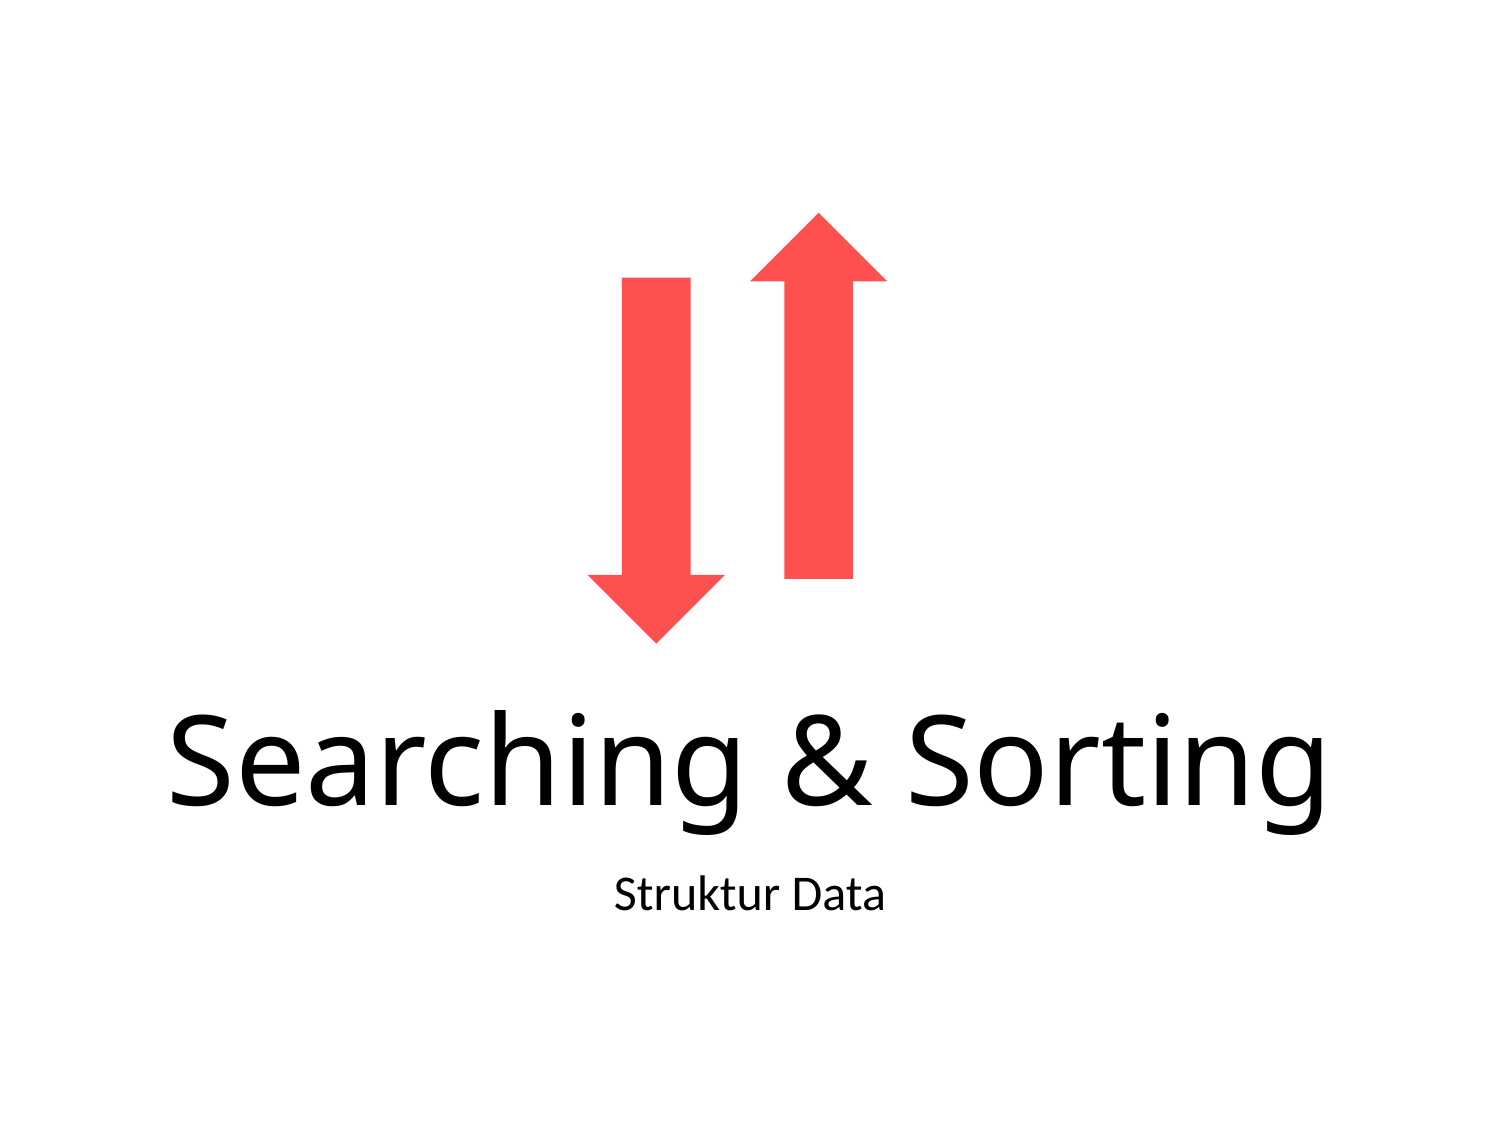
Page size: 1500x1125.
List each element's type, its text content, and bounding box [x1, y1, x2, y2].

subtitle Struktur Data [187, 859, 1313, 962]
text_box [747, 211, 890, 580]
text_box [585, 276, 728, 646]
title Searching & Sorting [112, 448, 1388, 840]
